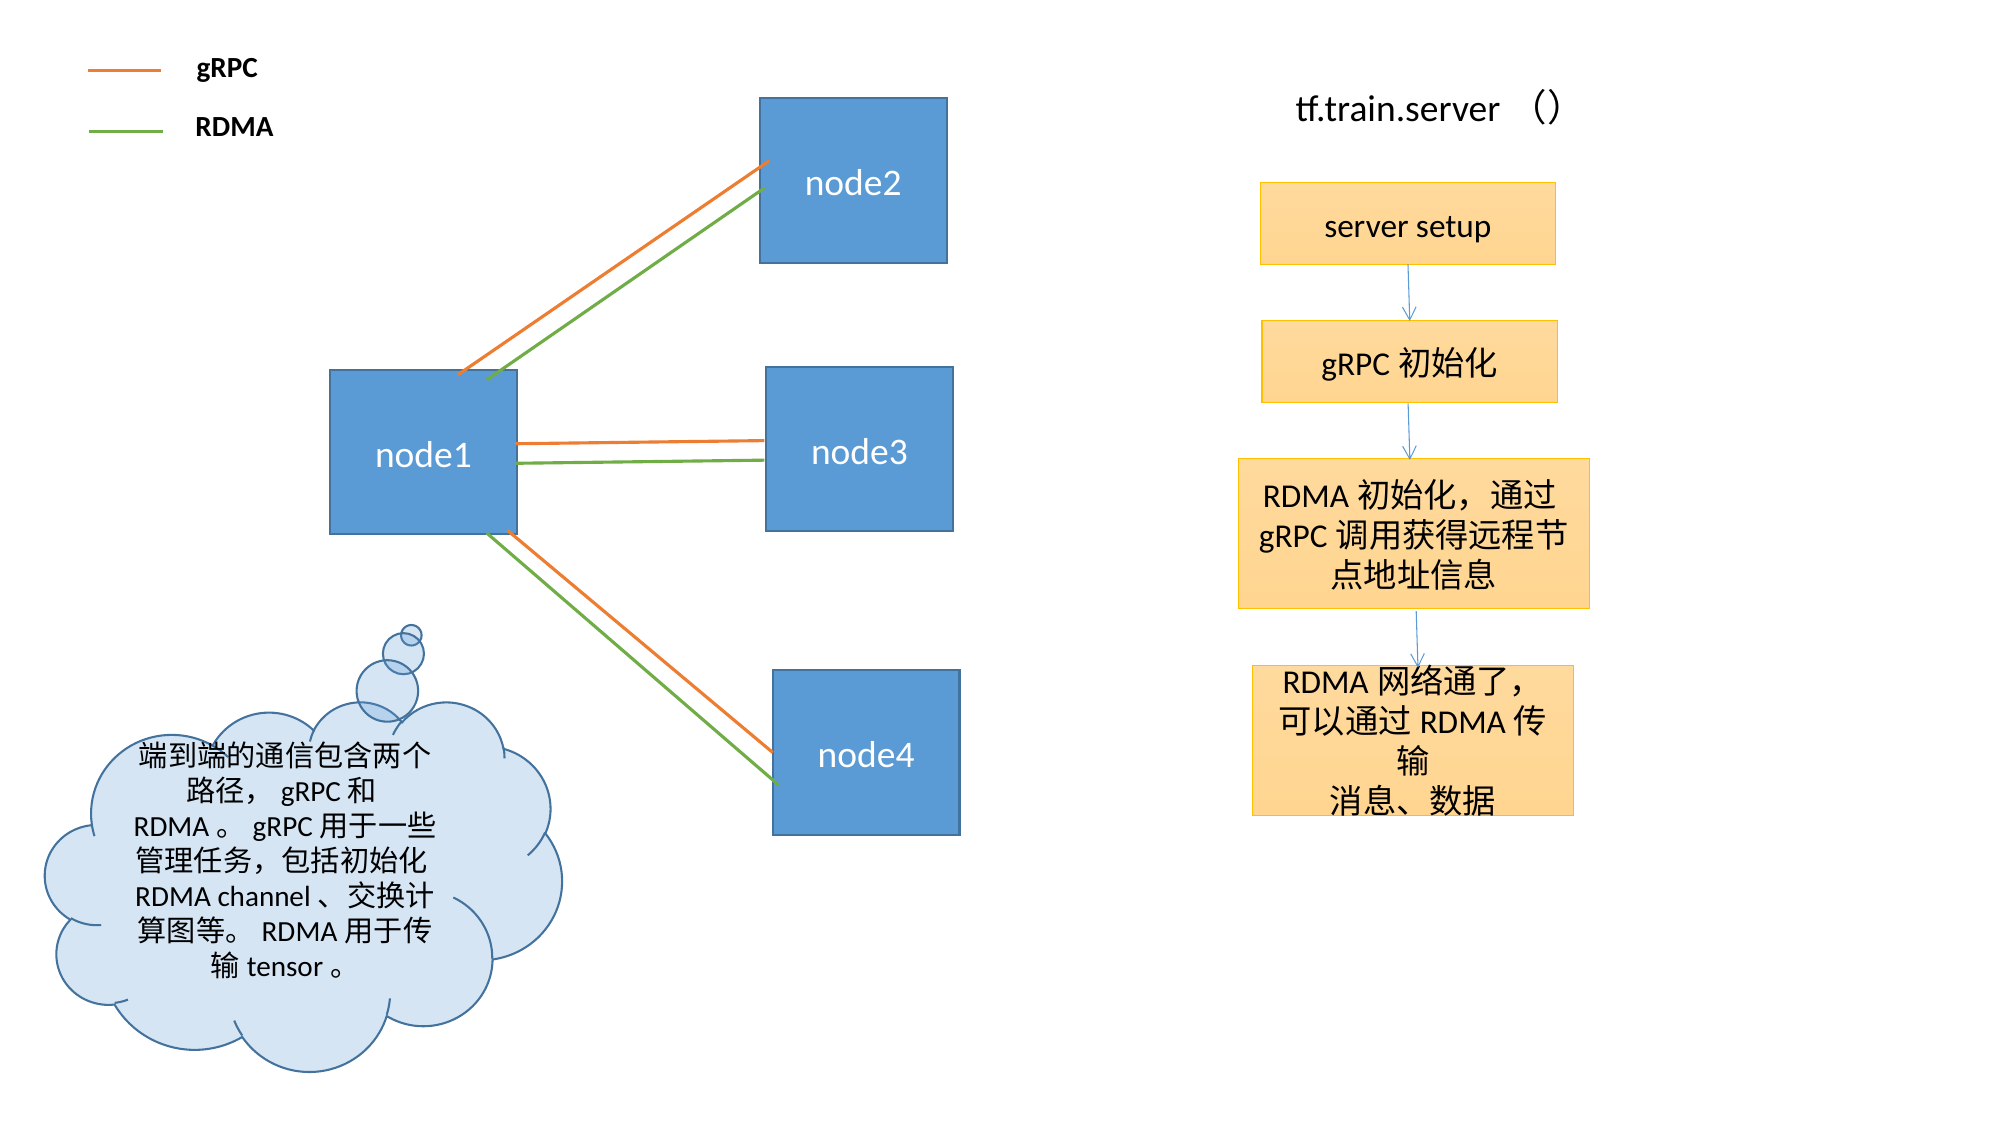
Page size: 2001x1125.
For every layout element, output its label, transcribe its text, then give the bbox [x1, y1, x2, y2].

text_box gRPC [181, 40, 324, 91]
text_box gRPC初始化 [1261, 320, 1558, 403]
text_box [515, 440, 765, 444]
text_box RDMA网络通了，可以通过RDMA传输 消息、数据 [1252, 665, 1574, 816]
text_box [515, 460, 765, 464]
text_box 端到端的通信包含两个路径，gRPC和RDMA。gRPC用于一些管理任务，包括初始化RDMA channel、交换计算图等。RDMA用于传输tensor。 [43, 623, 564, 1074]
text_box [486, 532, 779, 786]
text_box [486, 187, 765, 380]
text_box node4 [772, 669, 961, 836]
text_box RDMA初始化，通过gRPC调用获得远程节点地址信息 [1238, 458, 1590, 609]
text_box RDMA [180, 99, 323, 150]
text_box server setup [1260, 182, 1556, 265]
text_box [457, 160, 770, 375]
text_box node1 [329, 369, 518, 535]
text_box node2 [759, 97, 948, 264]
text_box node3 [765, 366, 954, 532]
text_box tf.train.server（） [1280, 76, 1697, 137]
